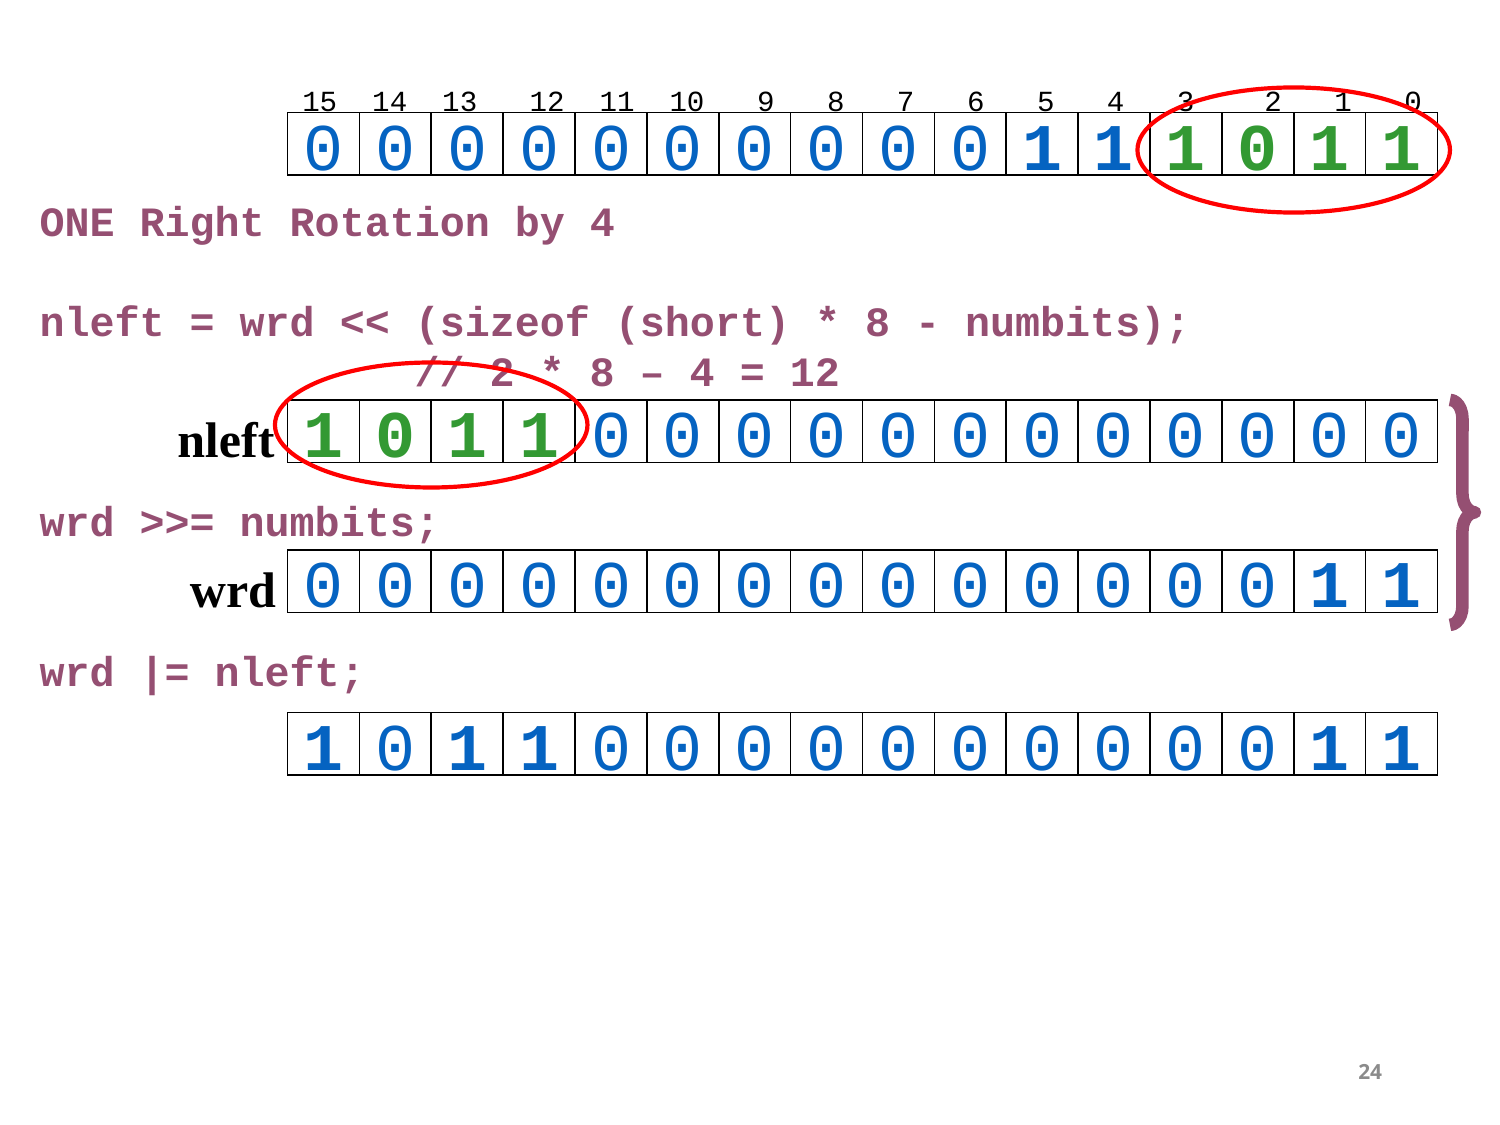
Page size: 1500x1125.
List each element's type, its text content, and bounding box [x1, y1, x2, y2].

text_box [1438, 125, 1450, 175]
text_box [289, 362, 574, 399]
text_box 15 14 13 12 11 10 9 8 7 6 5 4 3 2 1 0 [287, 74, 1463, 125]
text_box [287, 549, 1438, 613]
text_box [1169, 87, 1418, 112]
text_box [287, 712, 1438, 775]
text_box ONE Right Rotation by 4 nleft = wrd << (sizeof (short) * 8 - numbits); // 2 * 8 – 4 = 12 wrd >>= numbits; wrd |= nleft; [24, 187, 1388, 703]
text_box [1150, 175, 1437, 213]
text_box [274, 400, 287, 450]
slide_number 24 [1059, 1042, 1397, 1103]
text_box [287, 399, 1438, 463]
text_box wrd [175, 549, 291, 625]
text_box nleft [162, 399, 290, 475]
text_box [1449, 399, 1475, 625]
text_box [287, 112, 1438, 175]
text_box [307, 463, 556, 488]
